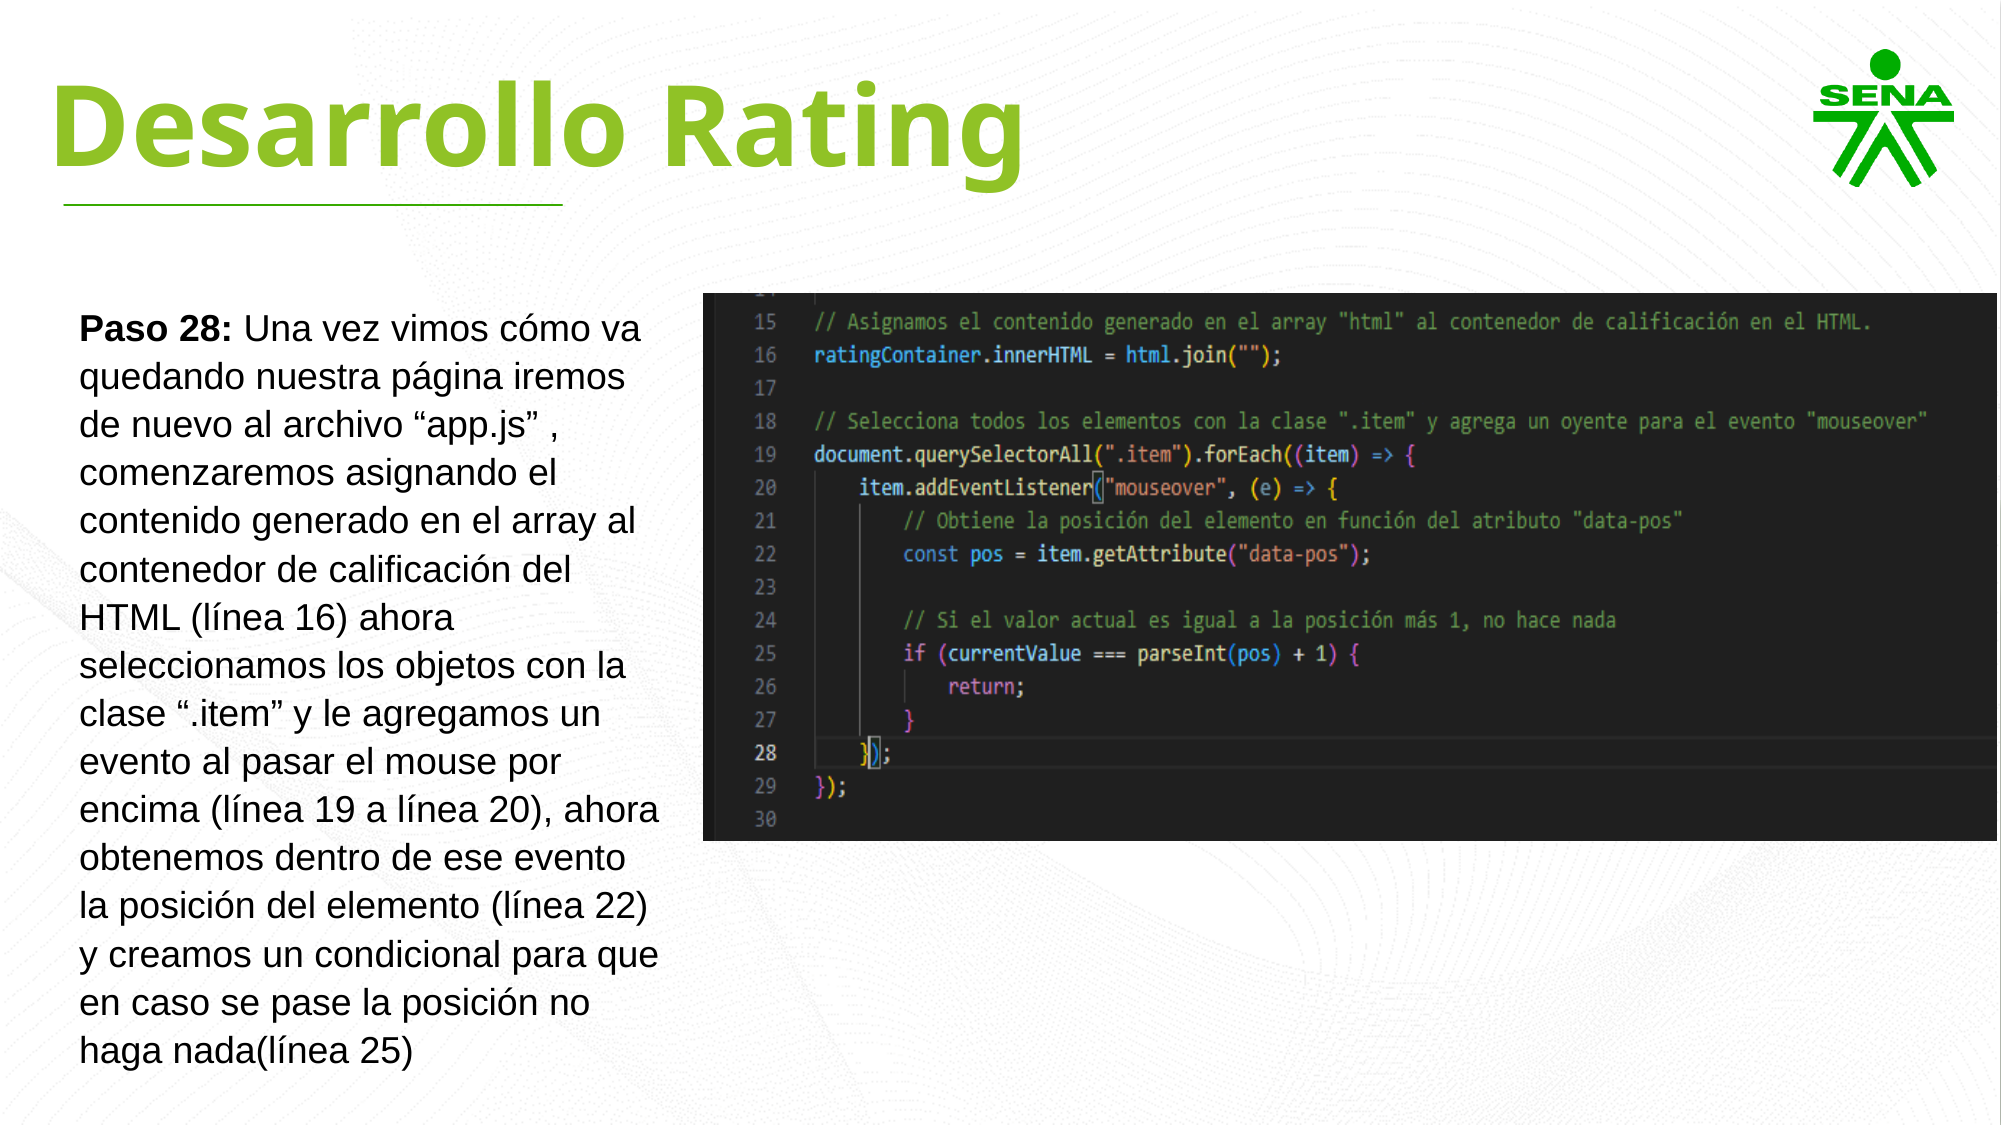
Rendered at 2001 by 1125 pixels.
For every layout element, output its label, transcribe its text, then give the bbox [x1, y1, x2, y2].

picture [0, 0, 2000, 1125]
text_box Desarrollo Rating [33, 46, 1468, 197]
text_box Paso 28: Una vez vimos cómo va quedando nuestra página iremos de nuevo al archivo “app.js” , comenzaremos asignando el contenido generado en el array al contenedor de calificación del HTML (línea 16) ahora seleccionamos los objetos con la clase “.item” y le agregamos un evento al pasar el mouse por encima (línea 19 a línea 20), ahora obtenemos dentro de ese evento la posición del elemento (línea 22) y creamos un condicional para que en caso se pase la posición no haga nada(línea 25) [64, 293, 678, 1079]
